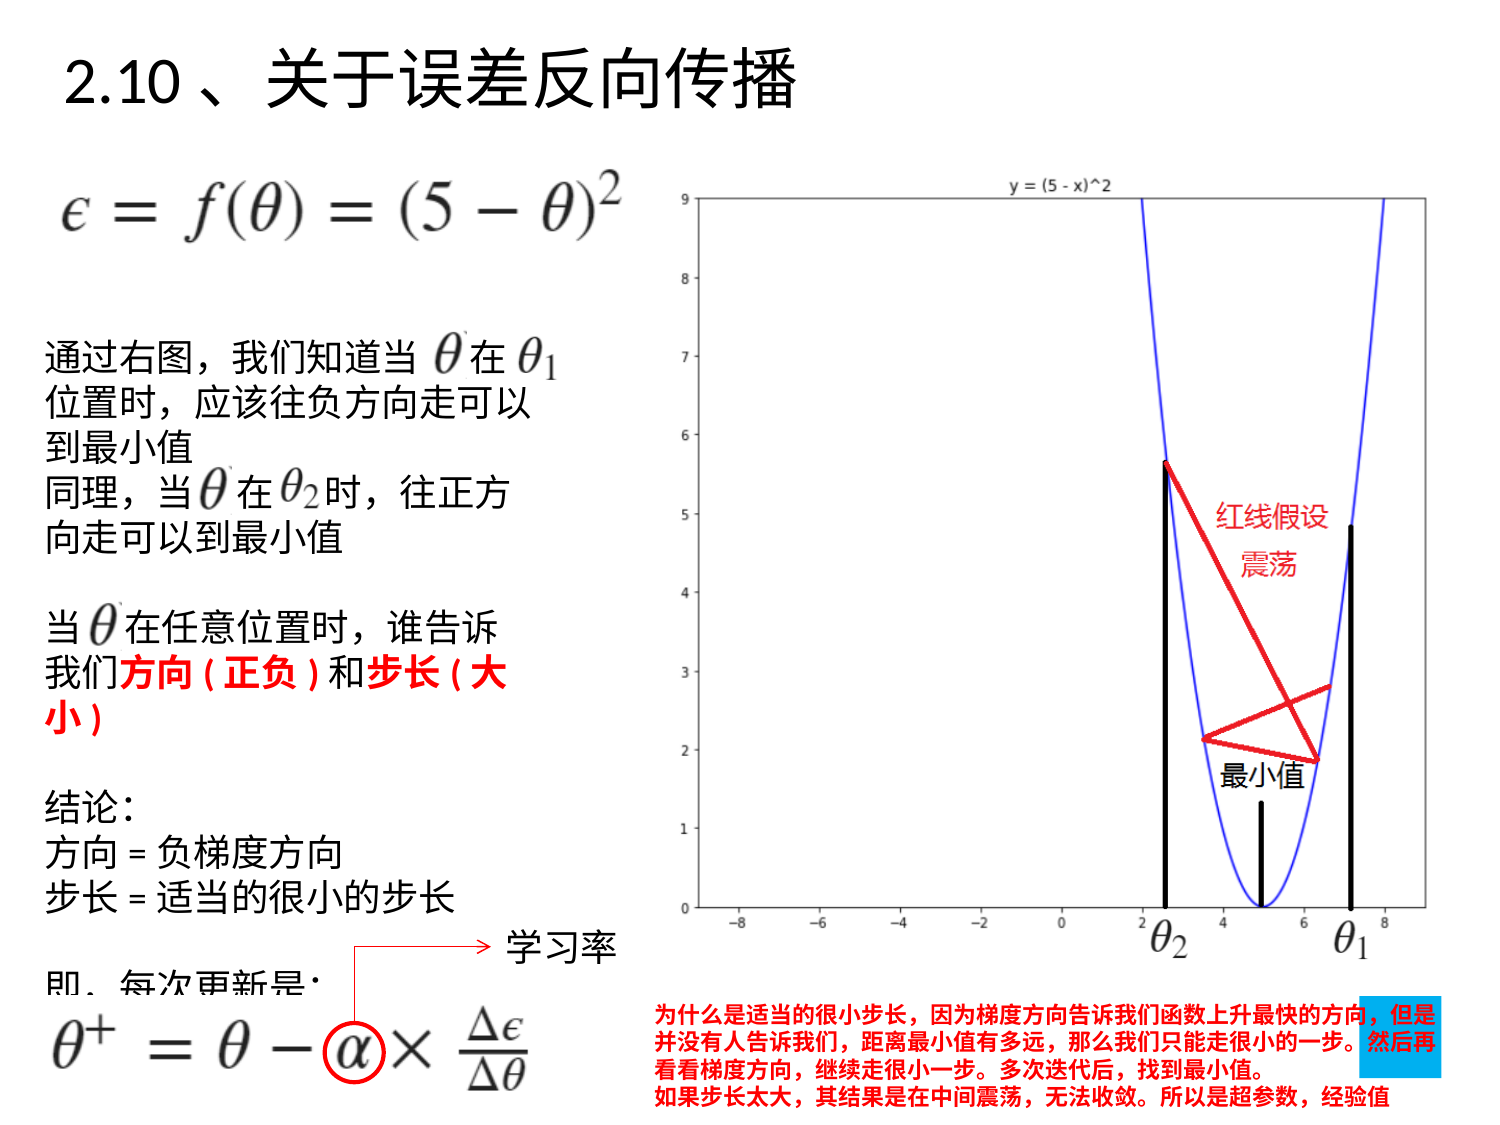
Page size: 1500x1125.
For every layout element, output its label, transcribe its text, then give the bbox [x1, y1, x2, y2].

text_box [383, 916, 461, 1054]
picture [34, 994, 550, 1105]
picture [277, 461, 325, 516]
text_box 学习率 [490, 916, 634, 977]
text_box 2.10、关于误差反向传播 [48, 29, 814, 125]
text_box 为什么是适当的很小步长，因为梯度方向告诉我们函数上升最快的方向，但是并没有人告诉我们，距离最小值有多远，那么我们只能走很小的一步。然后再看看梯度方向，继续走很小一步。多次迭代后，找到最小值。 如果步长太大，其结果是在中间震荡，无法收敛。所以是超参数，经验值 [640, 993, 1471, 1118]
picture [512, 331, 563, 387]
picture [85, 597, 122, 651]
text_box 通过右图，我们知道当 在 位置时，应该往负方向走可以到最小值 同理，当 在 时，往正方向走可以到最小值 当 在任意位置时，谁告诉我们方向(正负)和步长(大小) 结论： 方向=负梯度方向 步长=适当的很小的步长 即，每次更新是： [29, 326, 550, 999]
picture [195, 461, 232, 515]
picture [52, 160, 640, 260]
picture [430, 325, 467, 379]
picture [655, 165, 1488, 982]
